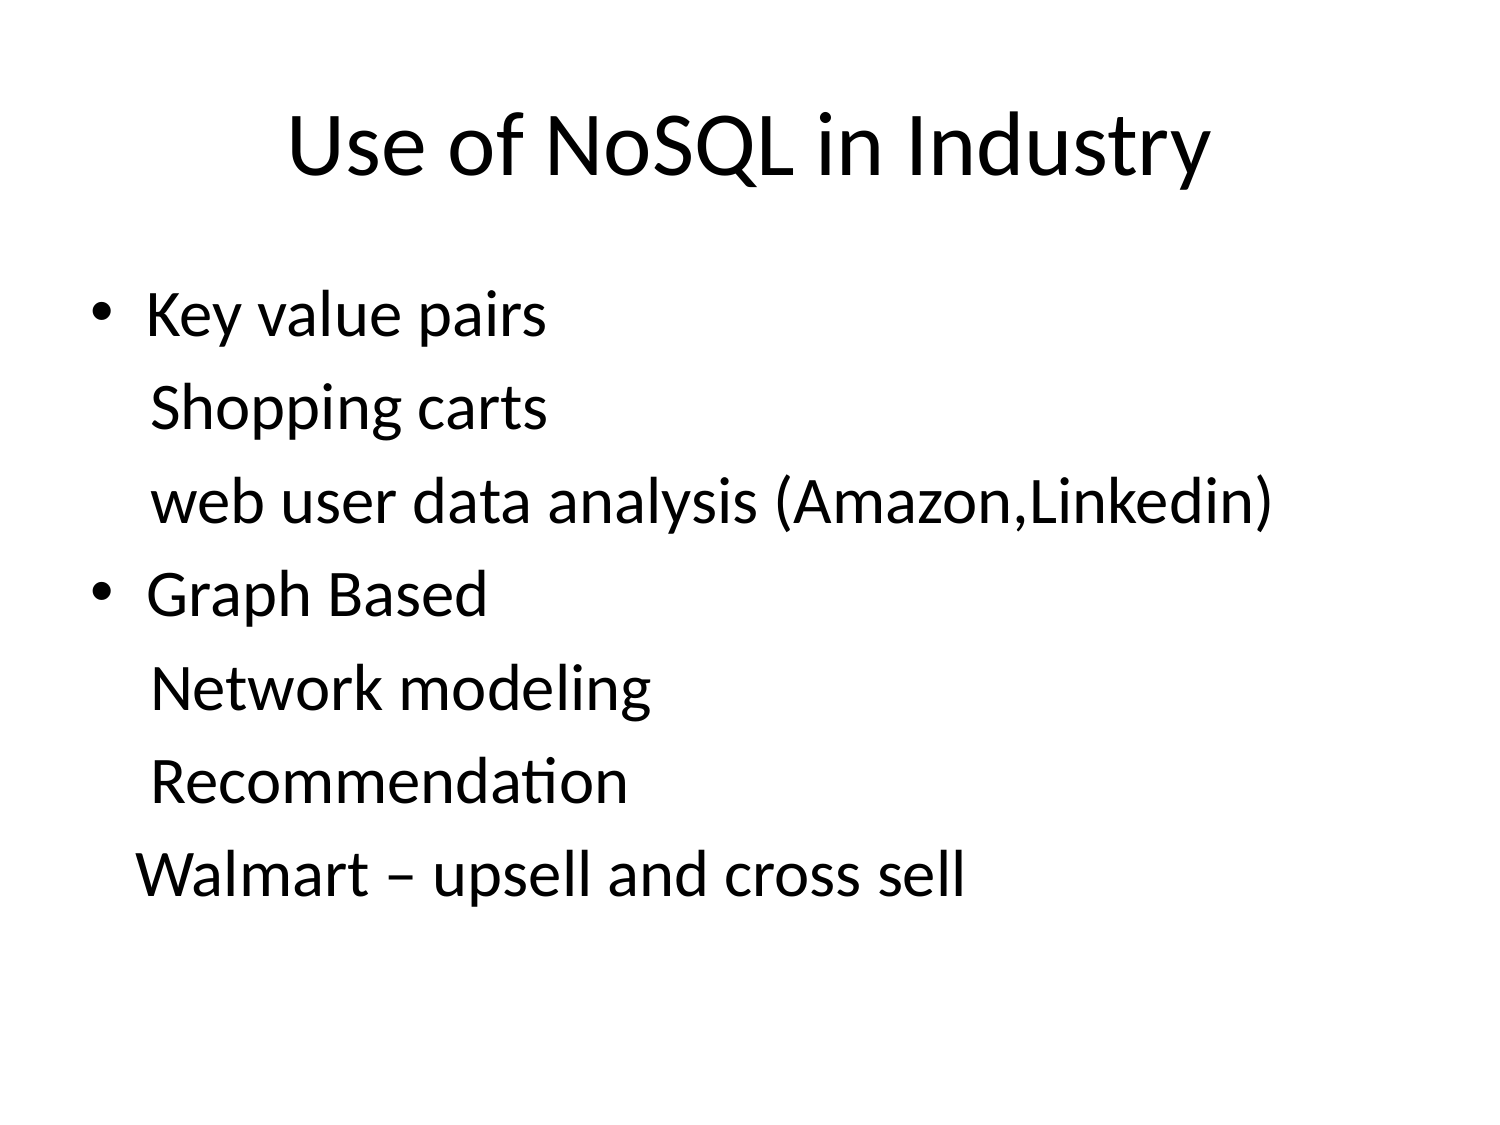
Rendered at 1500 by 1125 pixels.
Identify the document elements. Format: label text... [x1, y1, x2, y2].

title Use of NoSQL in Industry [75, 45, 1425, 233]
list Key value pairs Shopping carts web user data analysis (Amazon,Linkedin) Graph Based Network modeling Recommendation Walmart – upsell and cross sell [75, 262, 1425, 1005]
